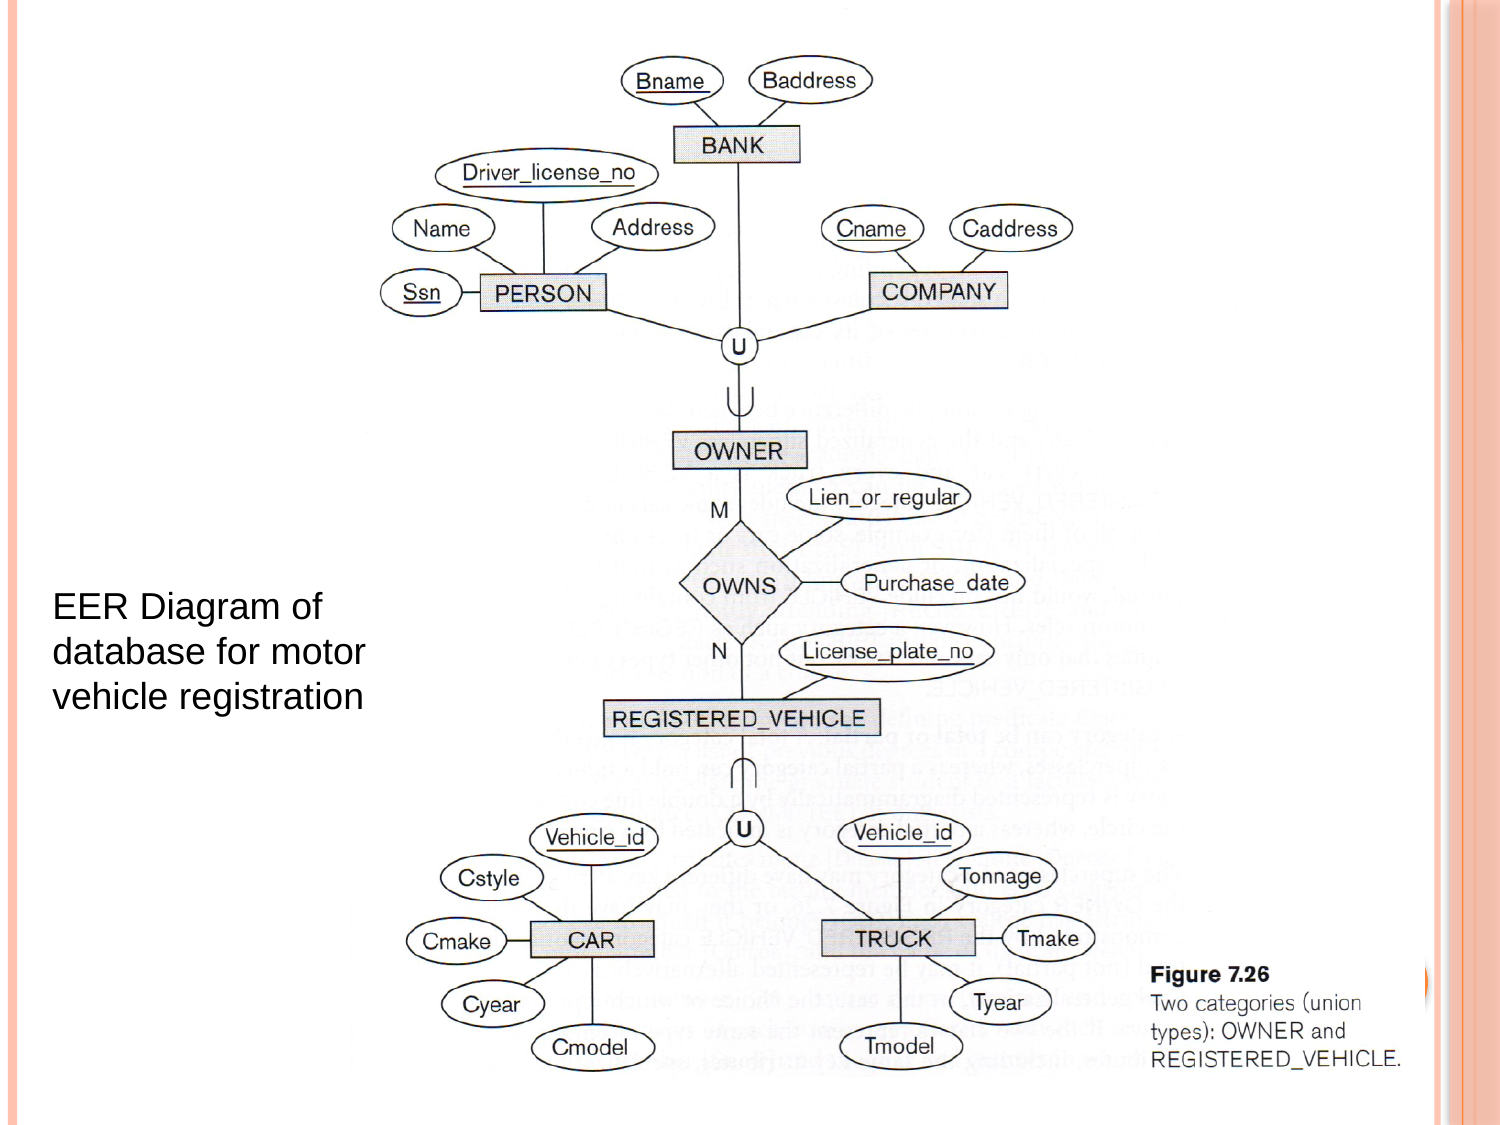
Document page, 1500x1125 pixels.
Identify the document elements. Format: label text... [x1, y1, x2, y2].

text_box EER Diagram of database for motor vehicle registration [37, 574, 343, 725]
picture [349, 0, 1426, 1078]
